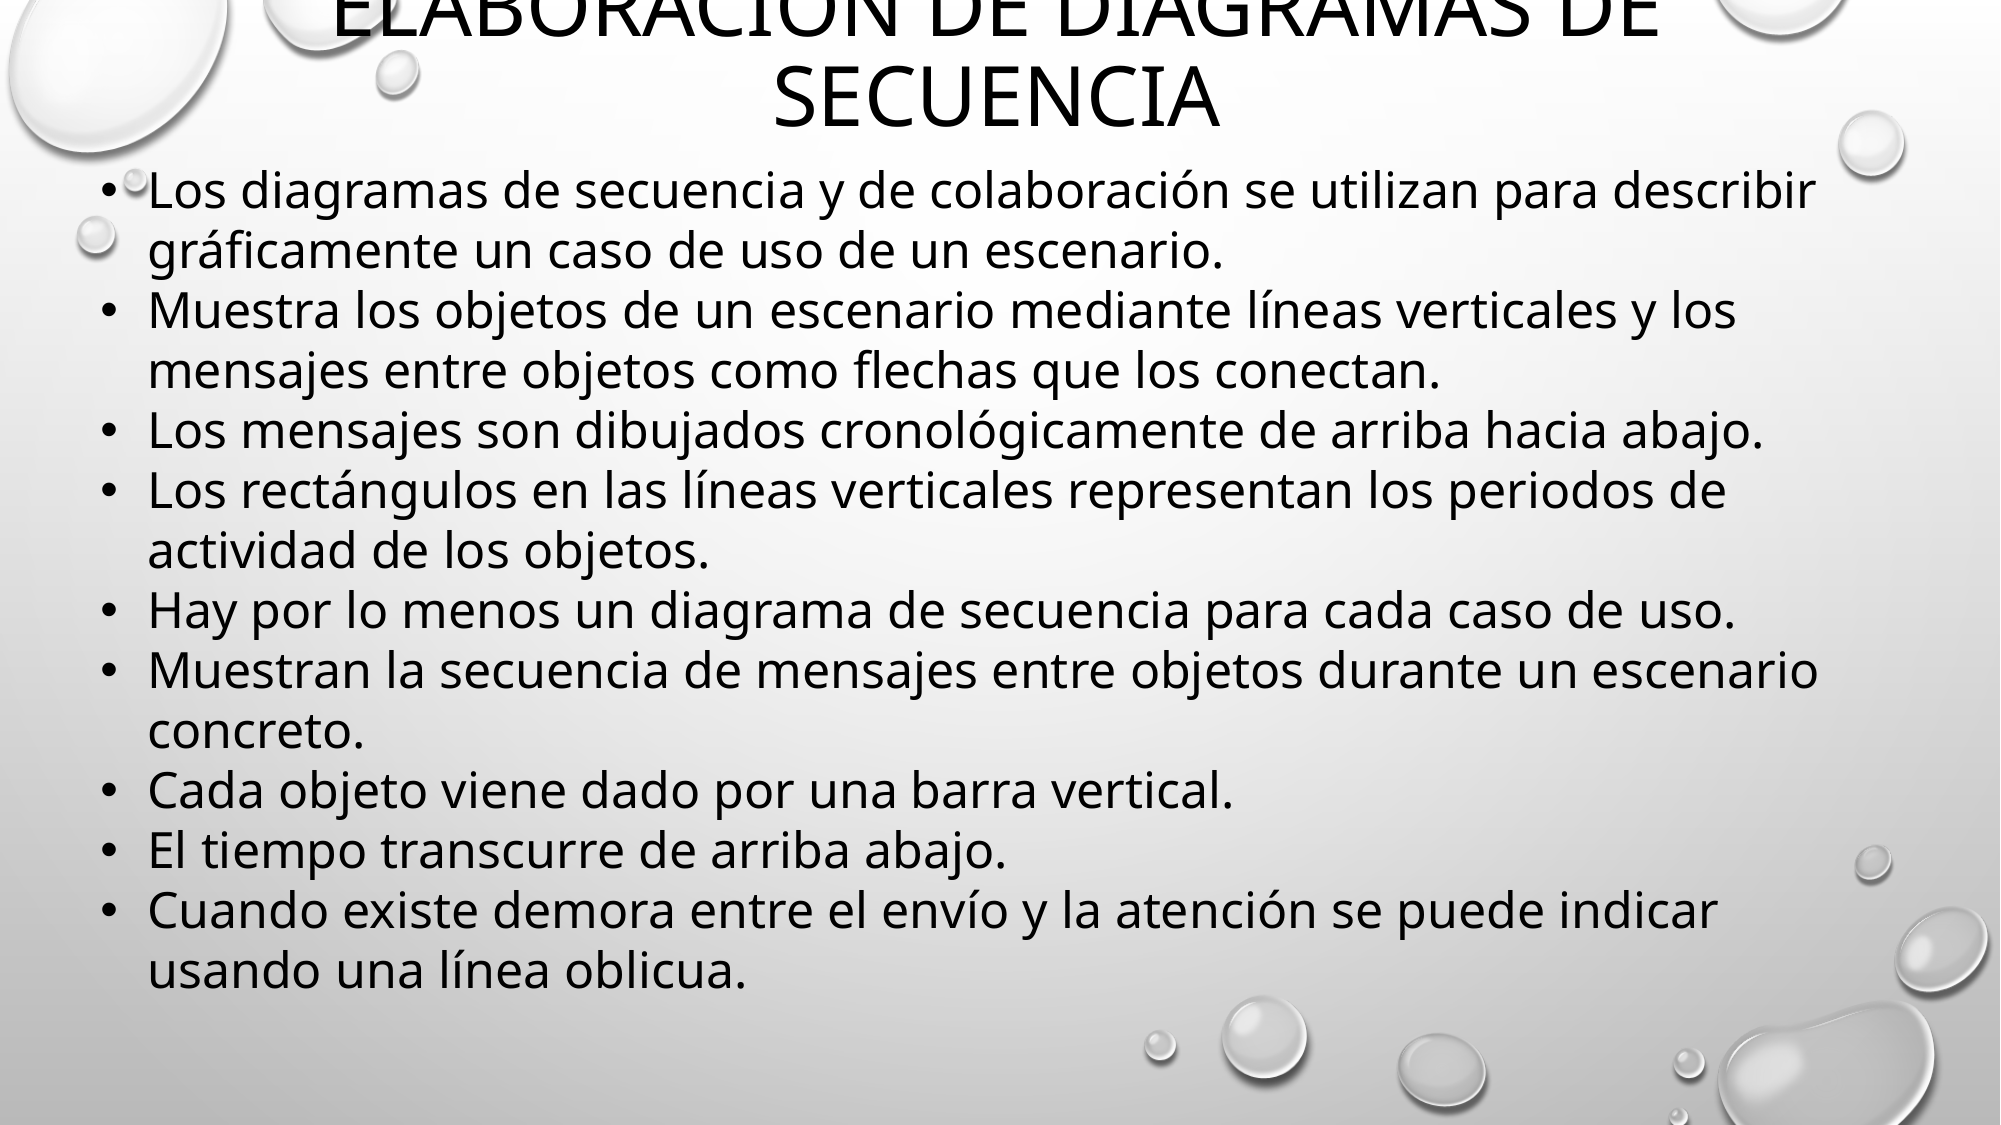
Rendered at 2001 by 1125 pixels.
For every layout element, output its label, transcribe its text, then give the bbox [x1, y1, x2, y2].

picture [0, 0, 2000, 1125]
text_box Los diagramas de secuencia y de colaboración se utilizan para describir gráficamente un caso de uso de un escenario. Muestra los objetos de un escenario mediante líneas verticales y los mensajes entre objetos como flechas que los conectan. Los mensajes son dibujados cronológicamente de arriba hacia abajo. Los rectángulos en las líneas verticales representan los periodos de actividad de los objetos. Hay por lo menos un diagrama de secuencia para cada caso de uso. Muestran la secuencia de mensajes entre objetos durante un escenario concreto. Cada objeto viene dado por una barra vertical. El tiempo transcurre de arriba abajo. Cuando existe demora entre el envío y la atención se puede indicar usando una línea oblicua. [85, 151, 1908, 1007]
title Elaboración de diagramas de secuencia [147, 31, 1846, 151]
